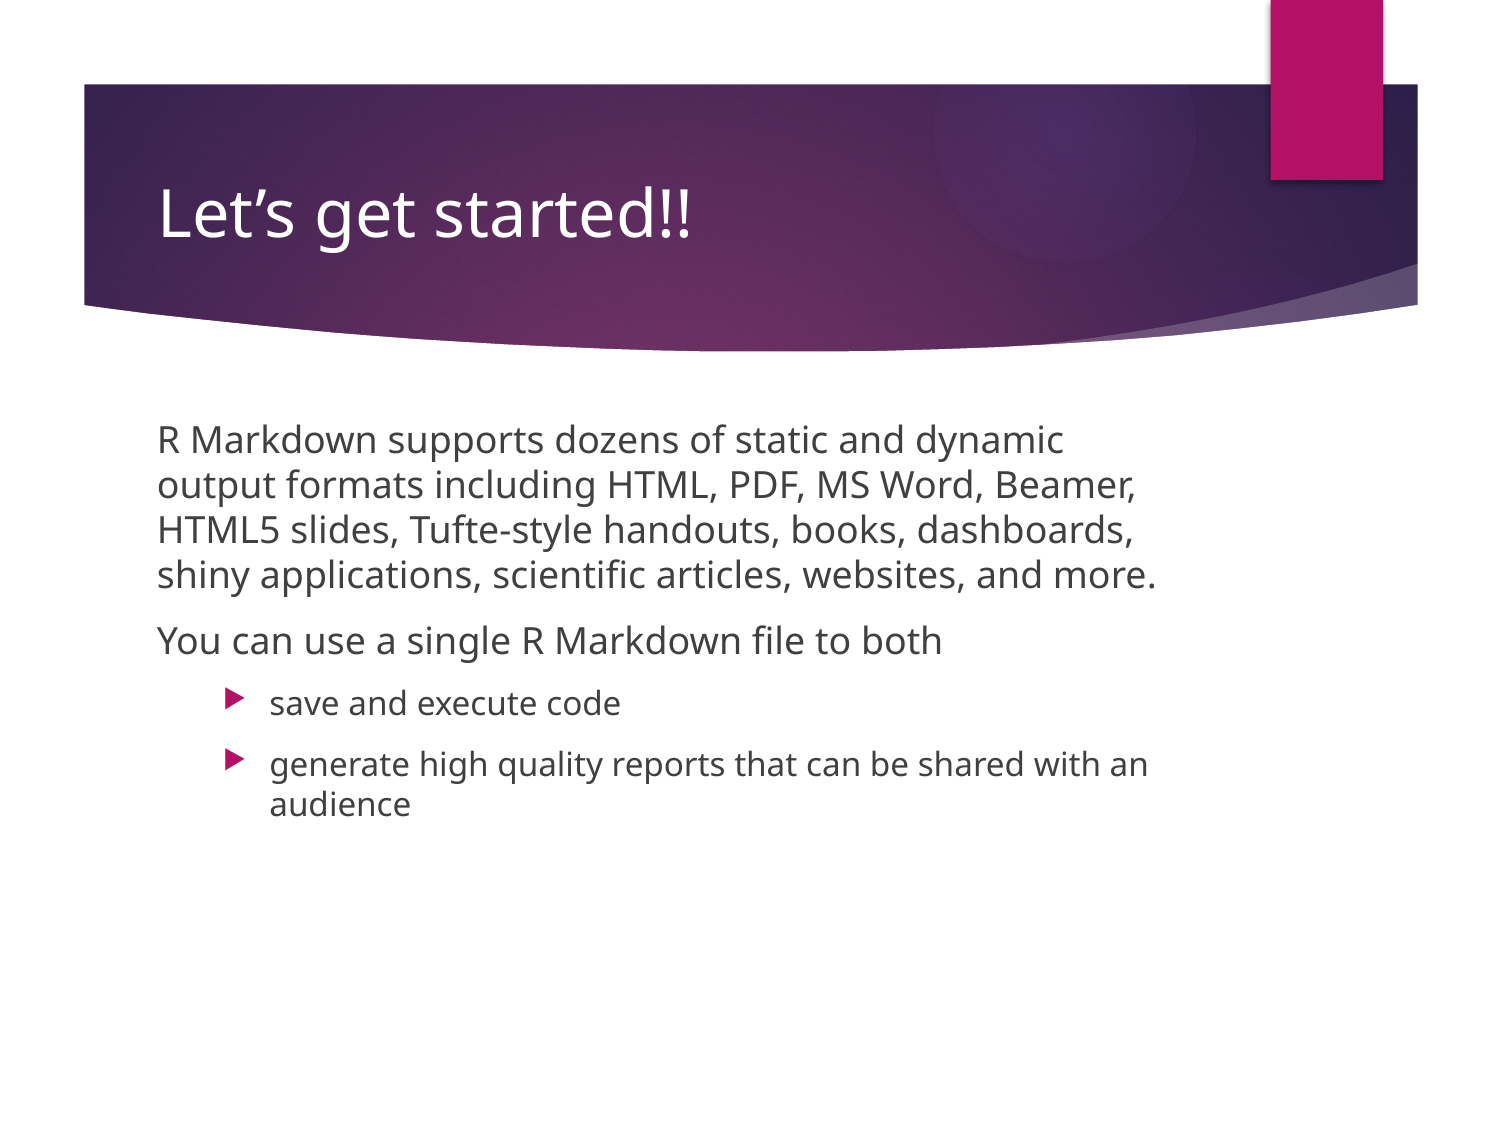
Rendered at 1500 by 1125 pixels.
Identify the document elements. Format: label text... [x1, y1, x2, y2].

list R Markdown supports dozens of static and dynamic output formats including HTML, PDF, MS Word, Beamer, HTML5 slides, Tufte-style handouts, books, dashboards, shiny applications, scientific articles, websites, and more. You can use a single R Markdown file to both save and execute code generate high quality reports that can be shared with an audience [141, 408, 1183, 988]
title Let’s get started!! [142, 152, 1183, 269]
